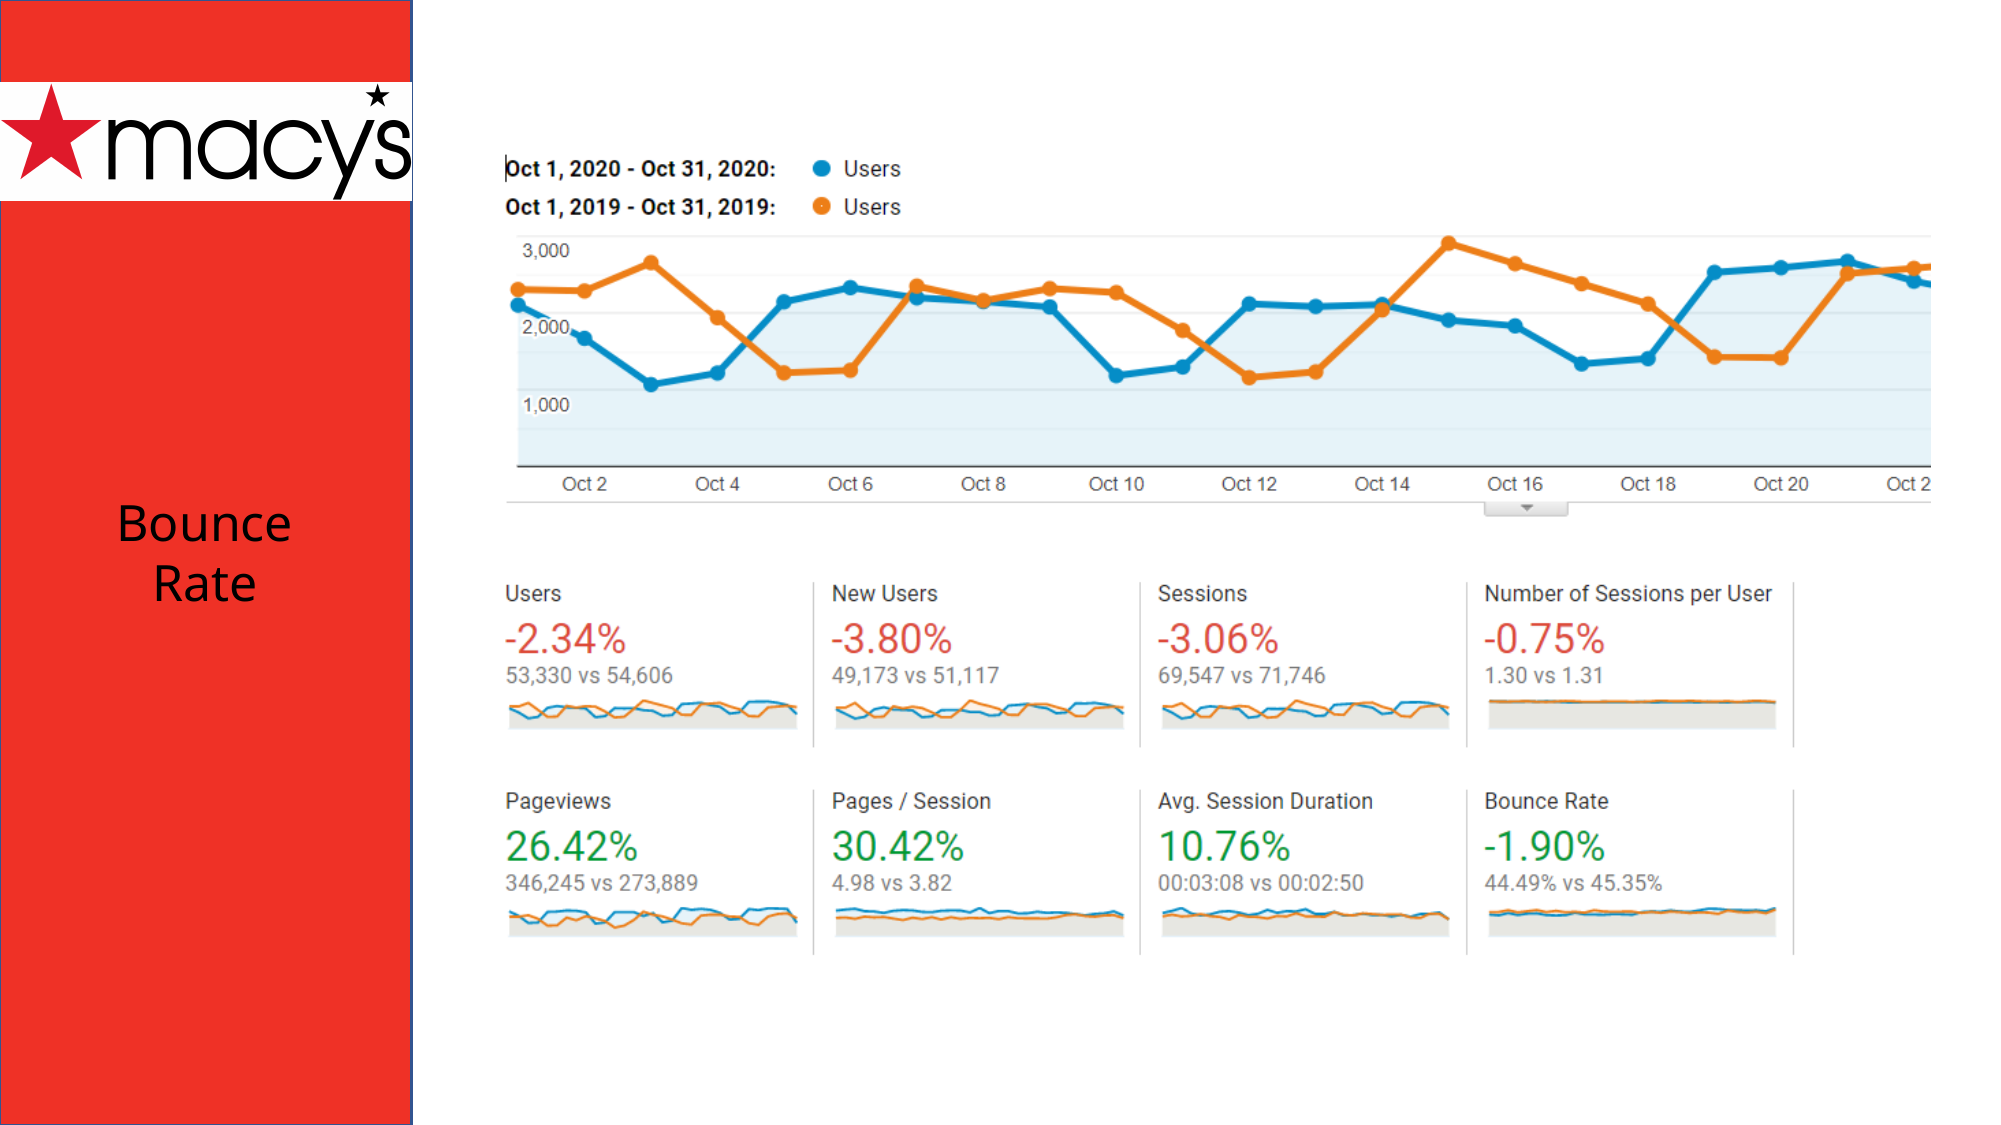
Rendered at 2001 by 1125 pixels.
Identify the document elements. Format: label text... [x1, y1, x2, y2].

picture [0, 82, 412, 201]
text_box Bounce Rate [63, 484, 347, 619]
text_box [0, 0, 413, 1125]
picture [474, 133, 1931, 992]
